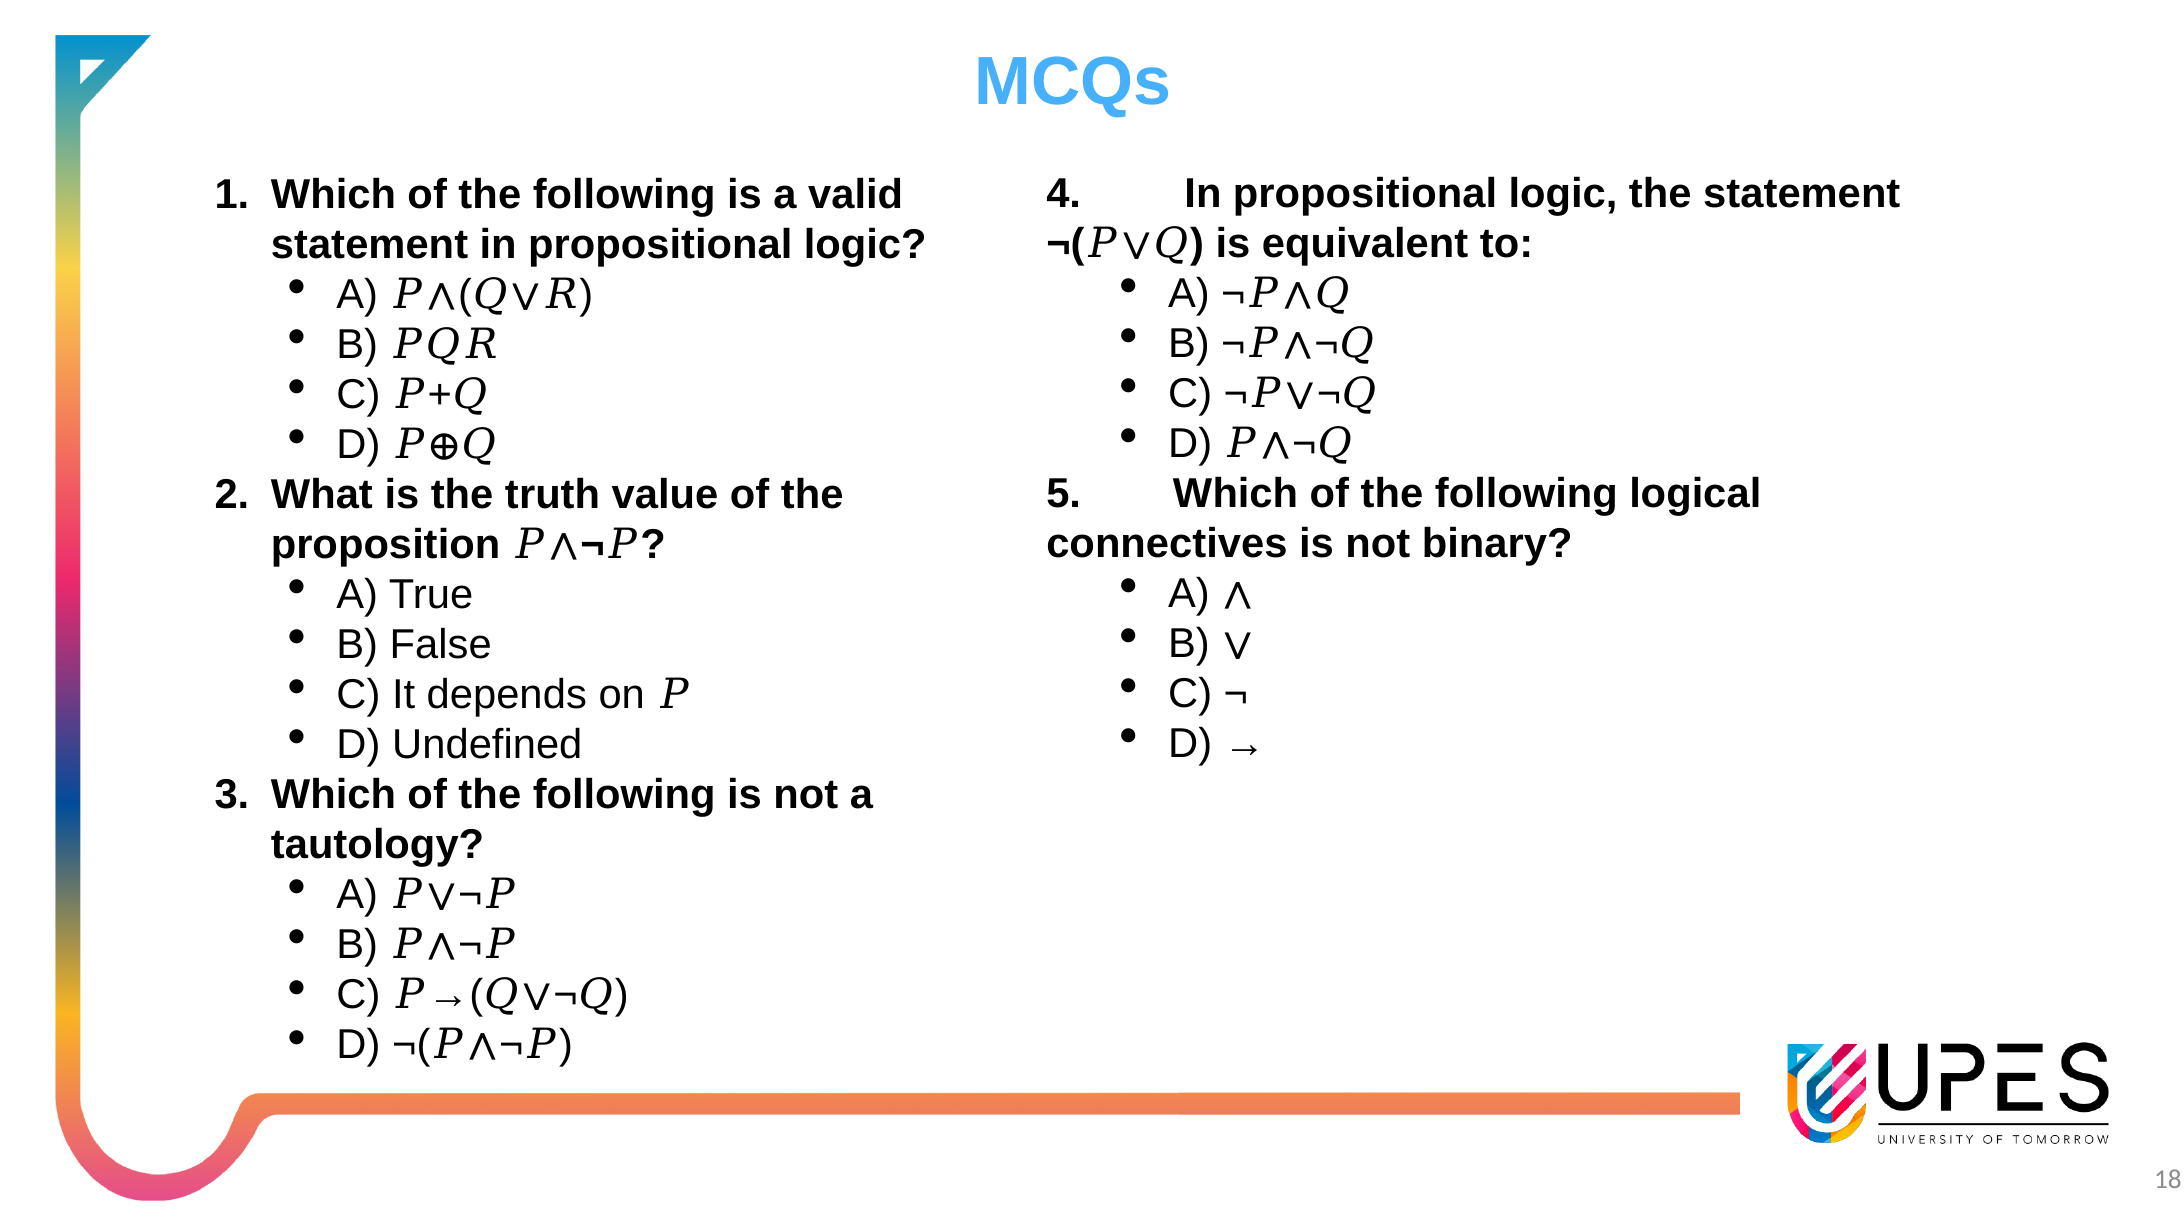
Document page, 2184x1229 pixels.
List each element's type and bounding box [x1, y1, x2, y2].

list [12, 0, 2184, 1229]
